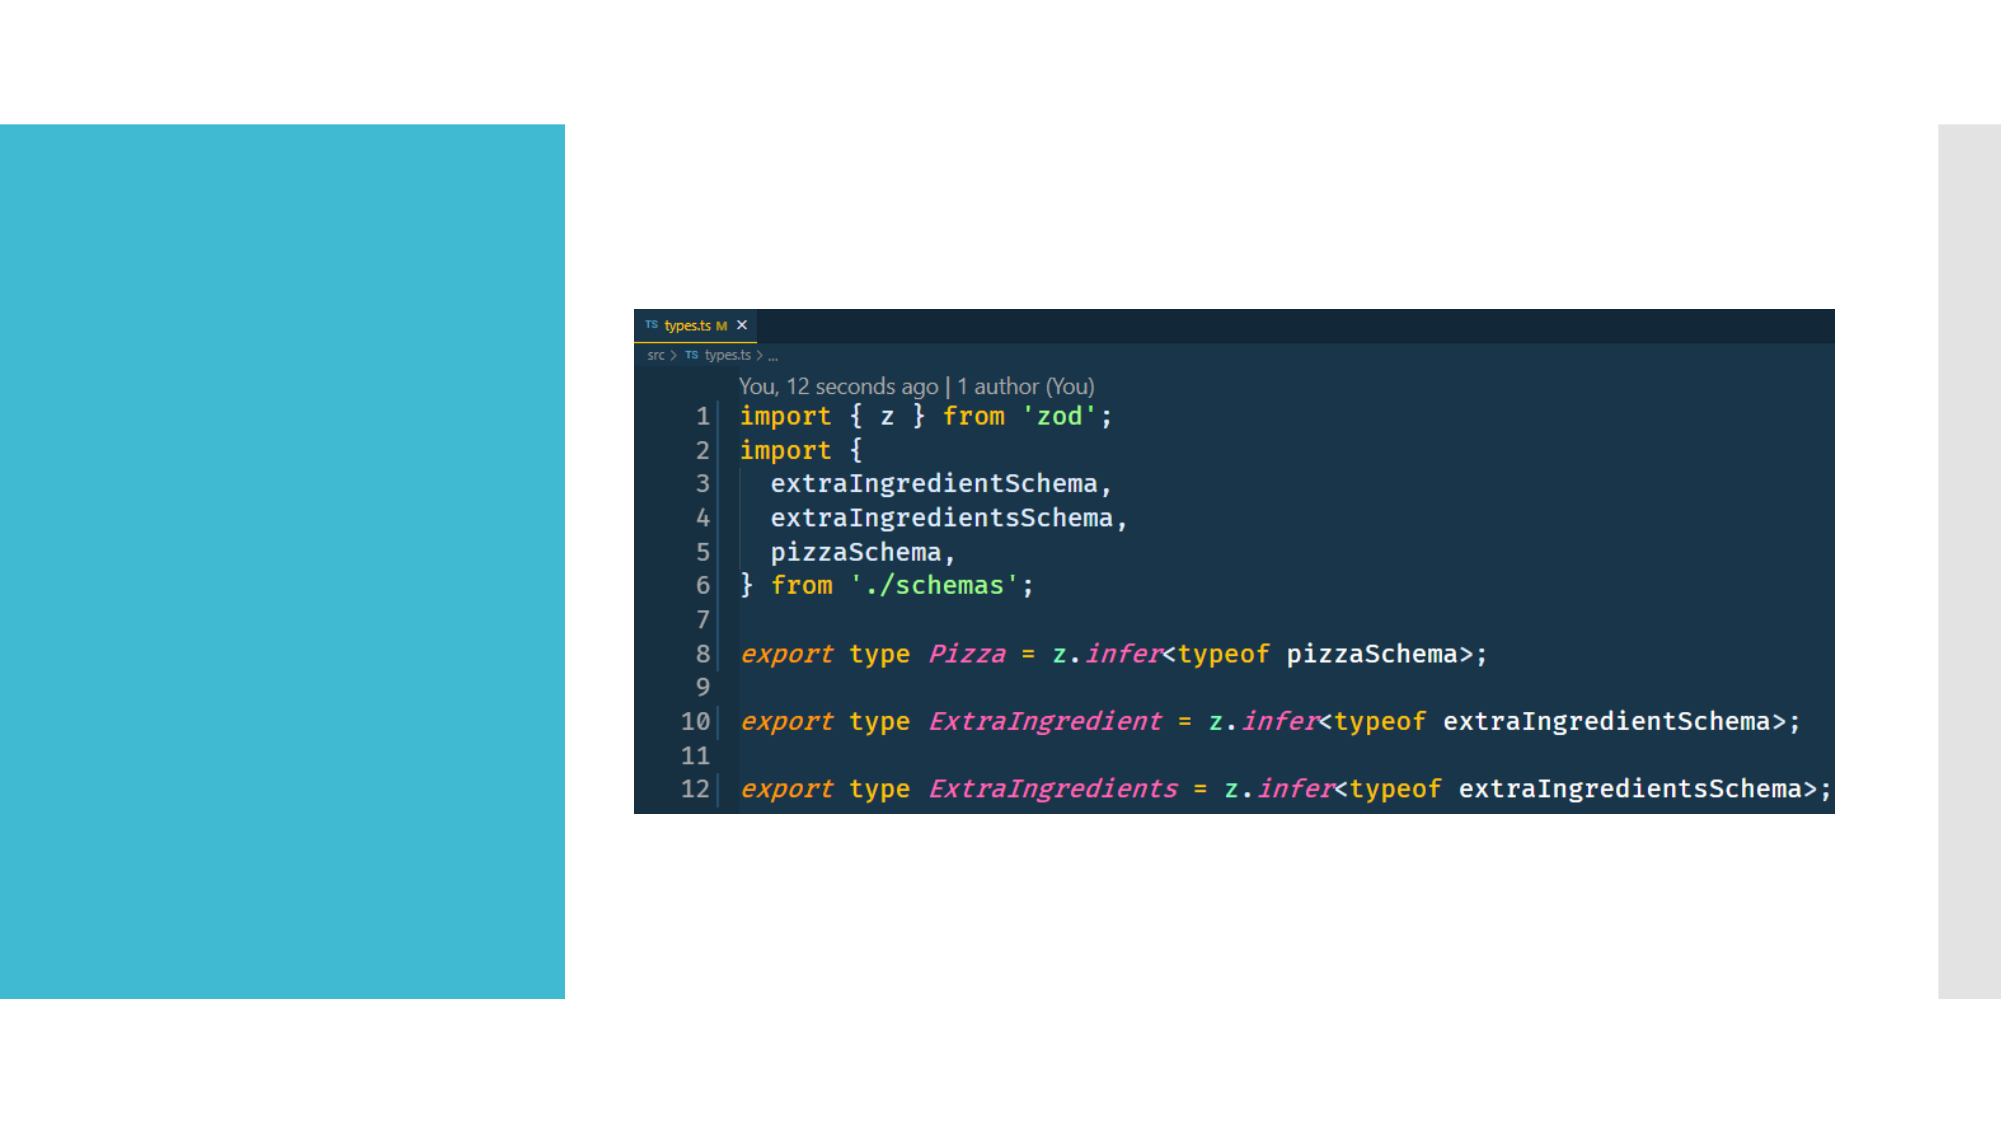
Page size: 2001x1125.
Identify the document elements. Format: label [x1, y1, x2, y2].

list [634, 309, 1835, 814]
